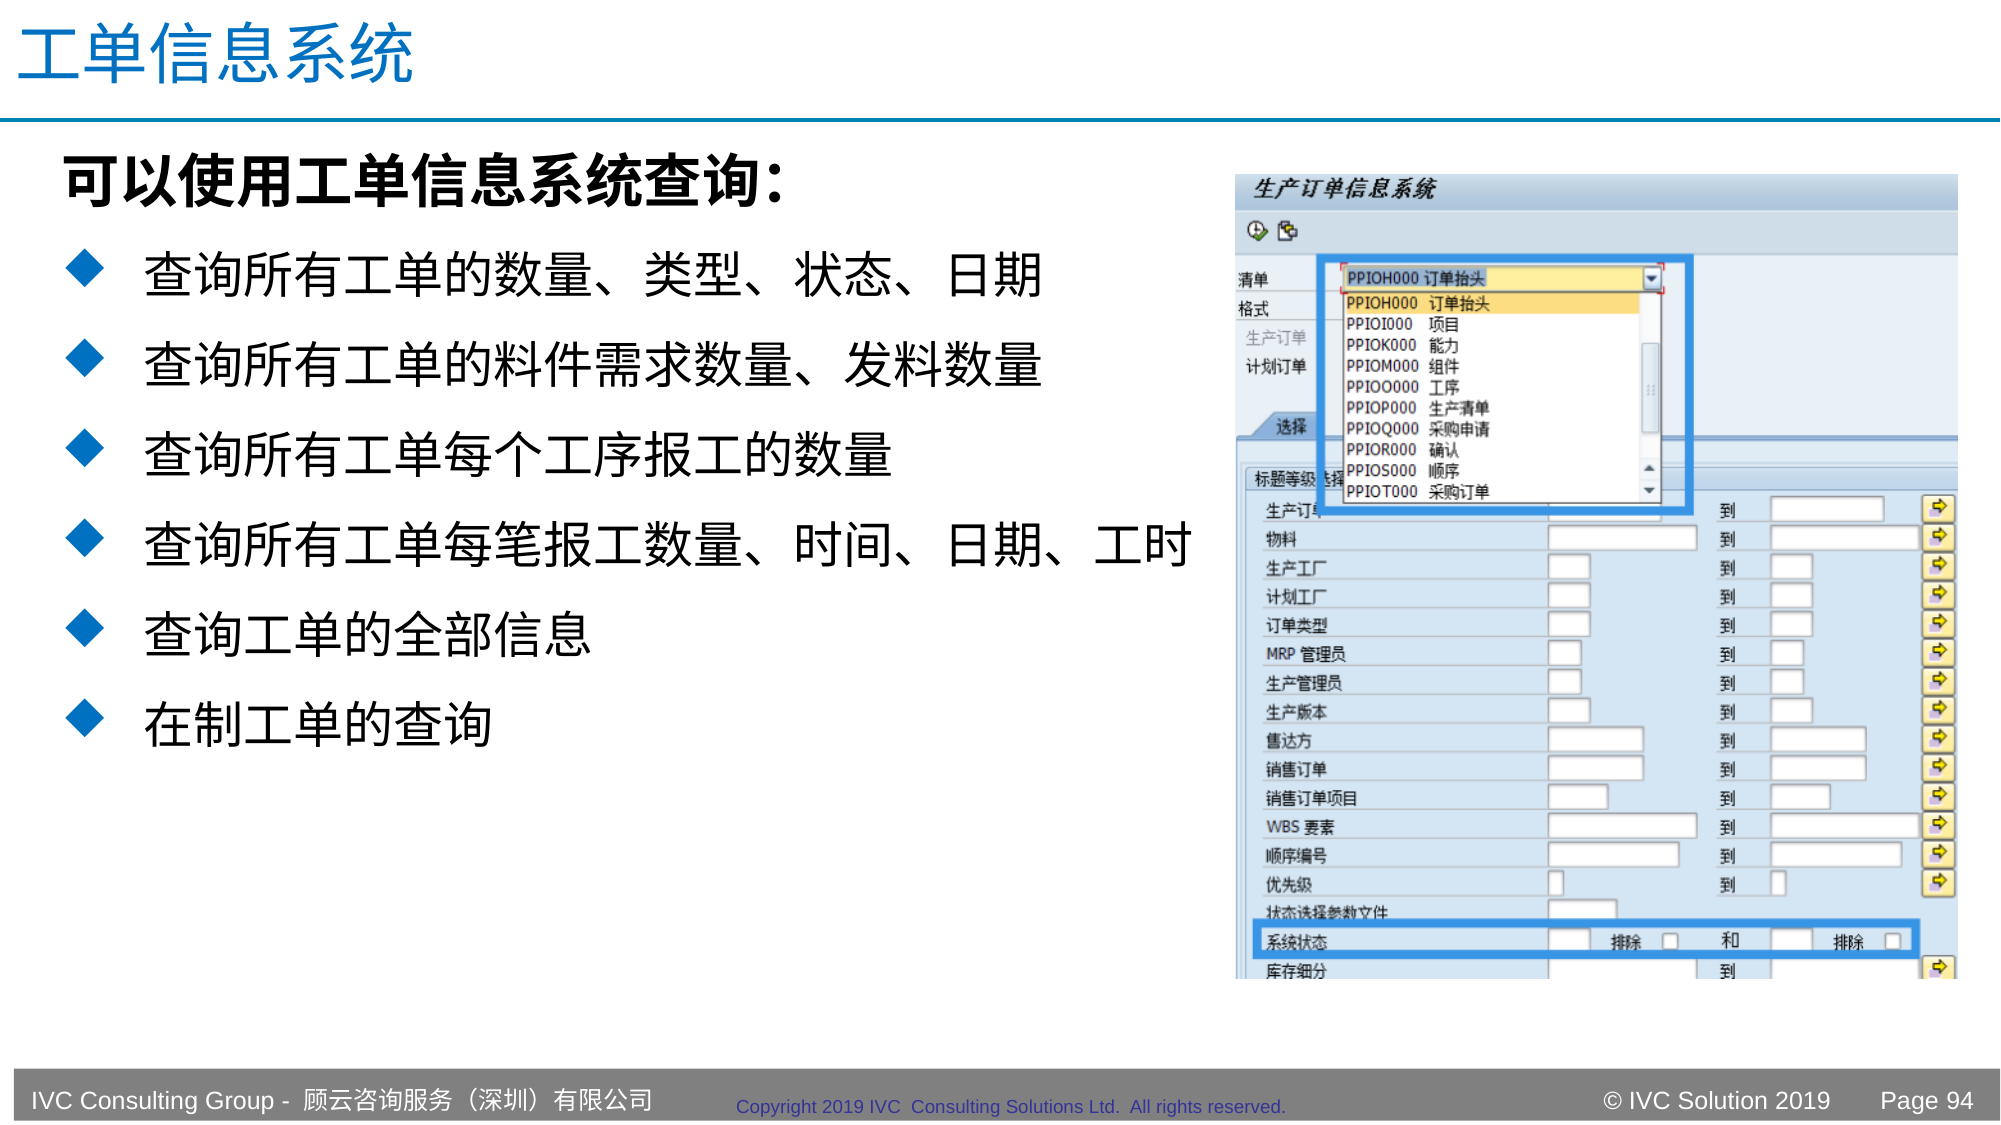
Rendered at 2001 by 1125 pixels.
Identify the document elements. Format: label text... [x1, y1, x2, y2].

title 工单信息系统 [0, 0, 1934, 105]
text_box 可以使用工单信息系统查询： 查询所有工单的数量、类型、状态、日期 查询所有工单的料件需求数量、发料数量 查询所有工单每个工序报工的数量 查询所有工单每笔报工数量、时间、日期、工时 查询工单的全部信息 在制工单的查询 [46, 136, 1236, 762]
picture [1235, 174, 1959, 979]
